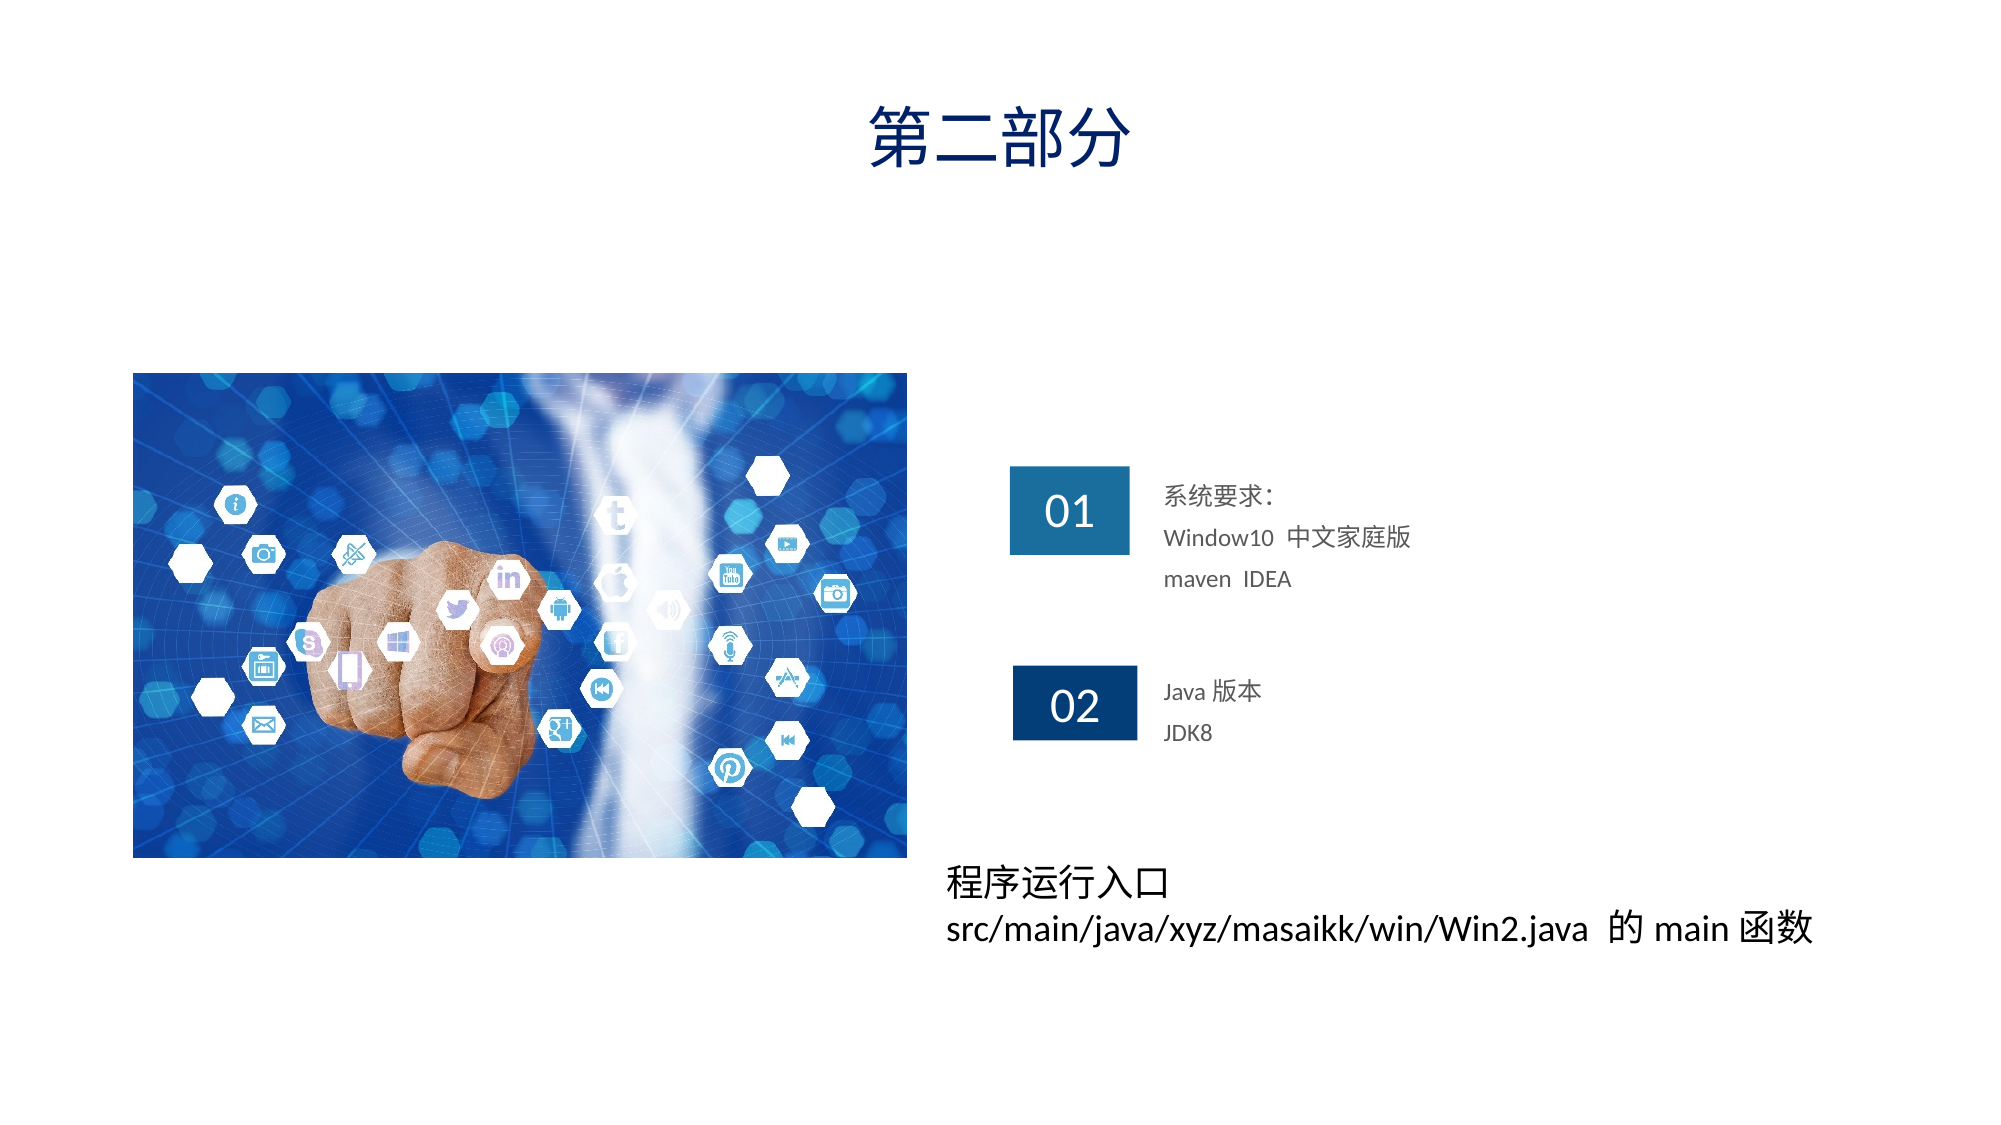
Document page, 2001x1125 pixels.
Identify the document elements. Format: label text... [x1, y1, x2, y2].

picture [133, 373, 907, 858]
text_box 第二部分 [732, 89, 1267, 182]
text_box 02 [1013, 665, 1138, 741]
text_box Java版本 JDK8 [1157, 663, 1850, 753]
text_box 程序运行入口 src/main/java/xyz/masaikk/win/Win2.java 的main函数 [931, 851, 1850, 957]
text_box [1007, 466, 1132, 556]
text_box 系统要求： Window10 中文家庭版 maven IDEA [1157, 467, 1850, 599]
